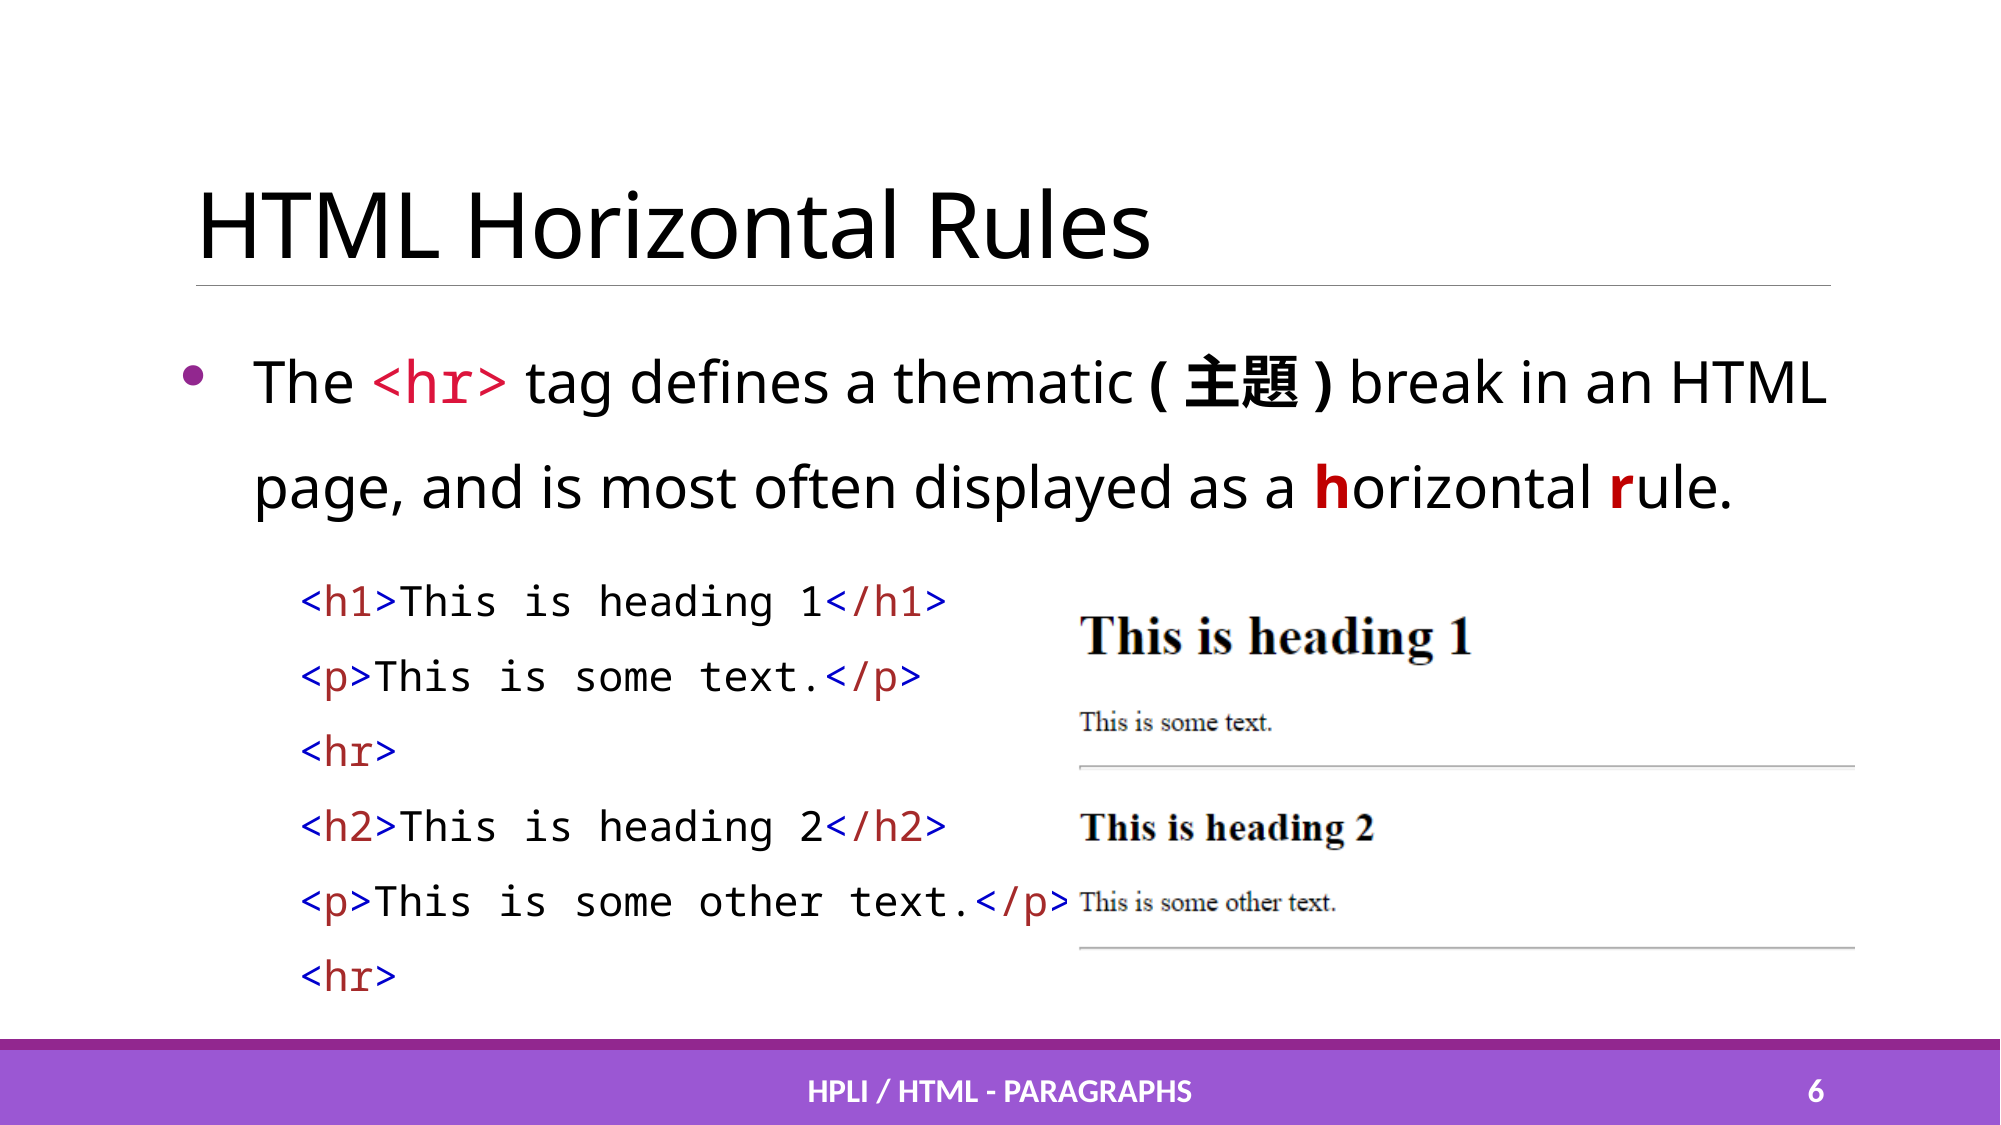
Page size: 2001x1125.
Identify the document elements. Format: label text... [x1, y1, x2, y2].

slide_number 5 [1624, 1059, 1840, 1120]
footer HPLI / HTML - Paragraphs [604, 1059, 1396, 1120]
title HTML Horizontal Rules [180, 47, 1830, 285]
picture [1066, 573, 1856, 964]
list The <hr> tag defines a thematic (主題) break in an HTML page, and is most often displayed as a horizontal rule. <h1>This is heading 1</h1> <p>This is some text.</p> <hr> <h2>This is heading 2</h2> <p>This is some other text.</p> <hr> [180, 302, 1916, 963]
